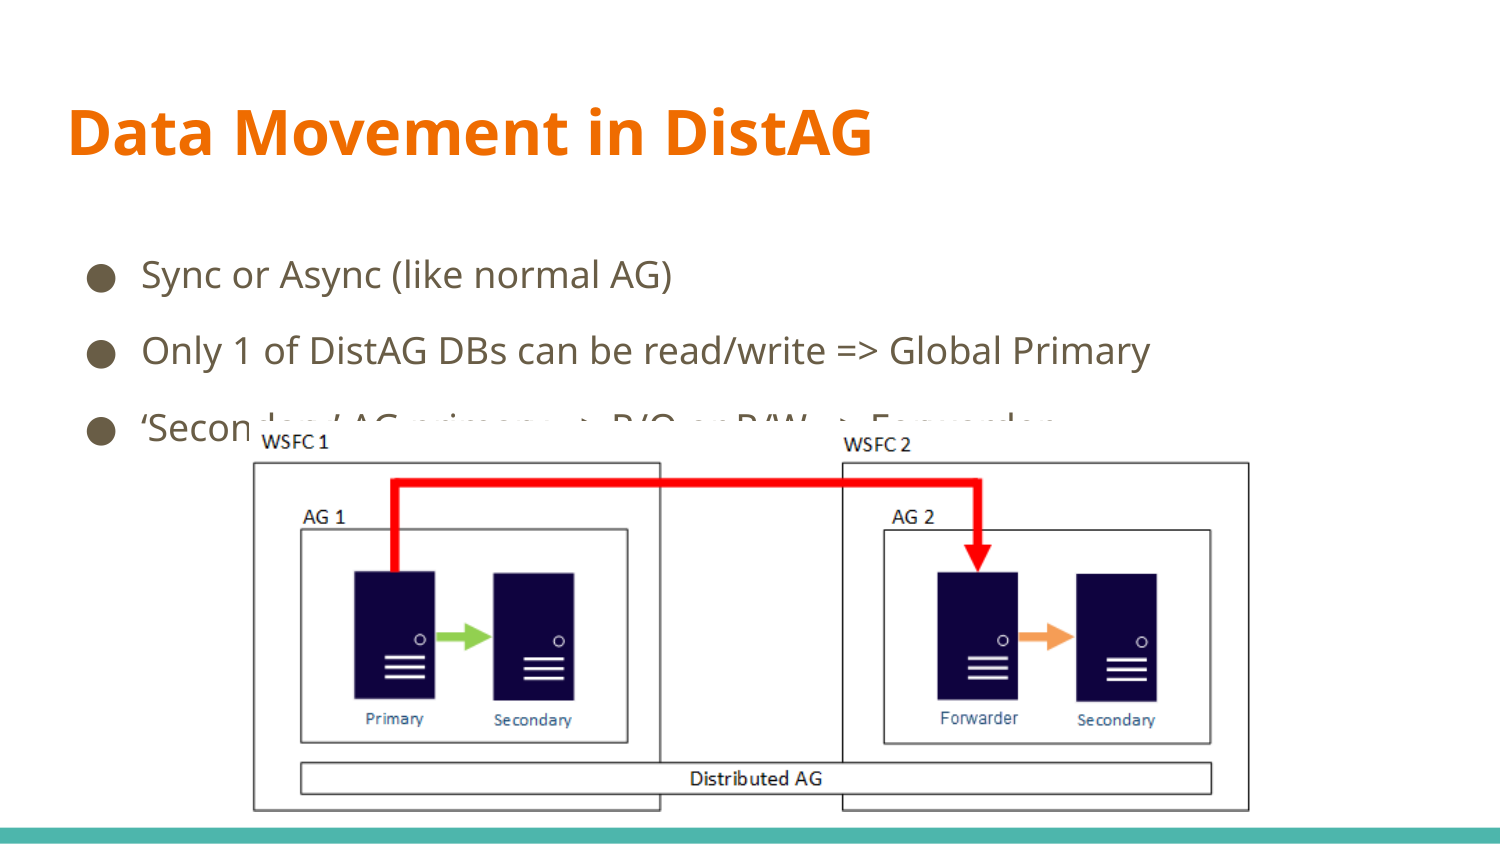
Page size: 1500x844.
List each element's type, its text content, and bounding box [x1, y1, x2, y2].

list Sync or Async (like normal AG) Only 1 of DistAG DBs can be read/write => Global Primary ‘Secondary’ AG primary => R/O or R/W => Forwarder [51, 207, 1449, 750]
title Data Movement in DistAG [51, 72, 1449, 189]
picture [248, 421, 1252, 812]
